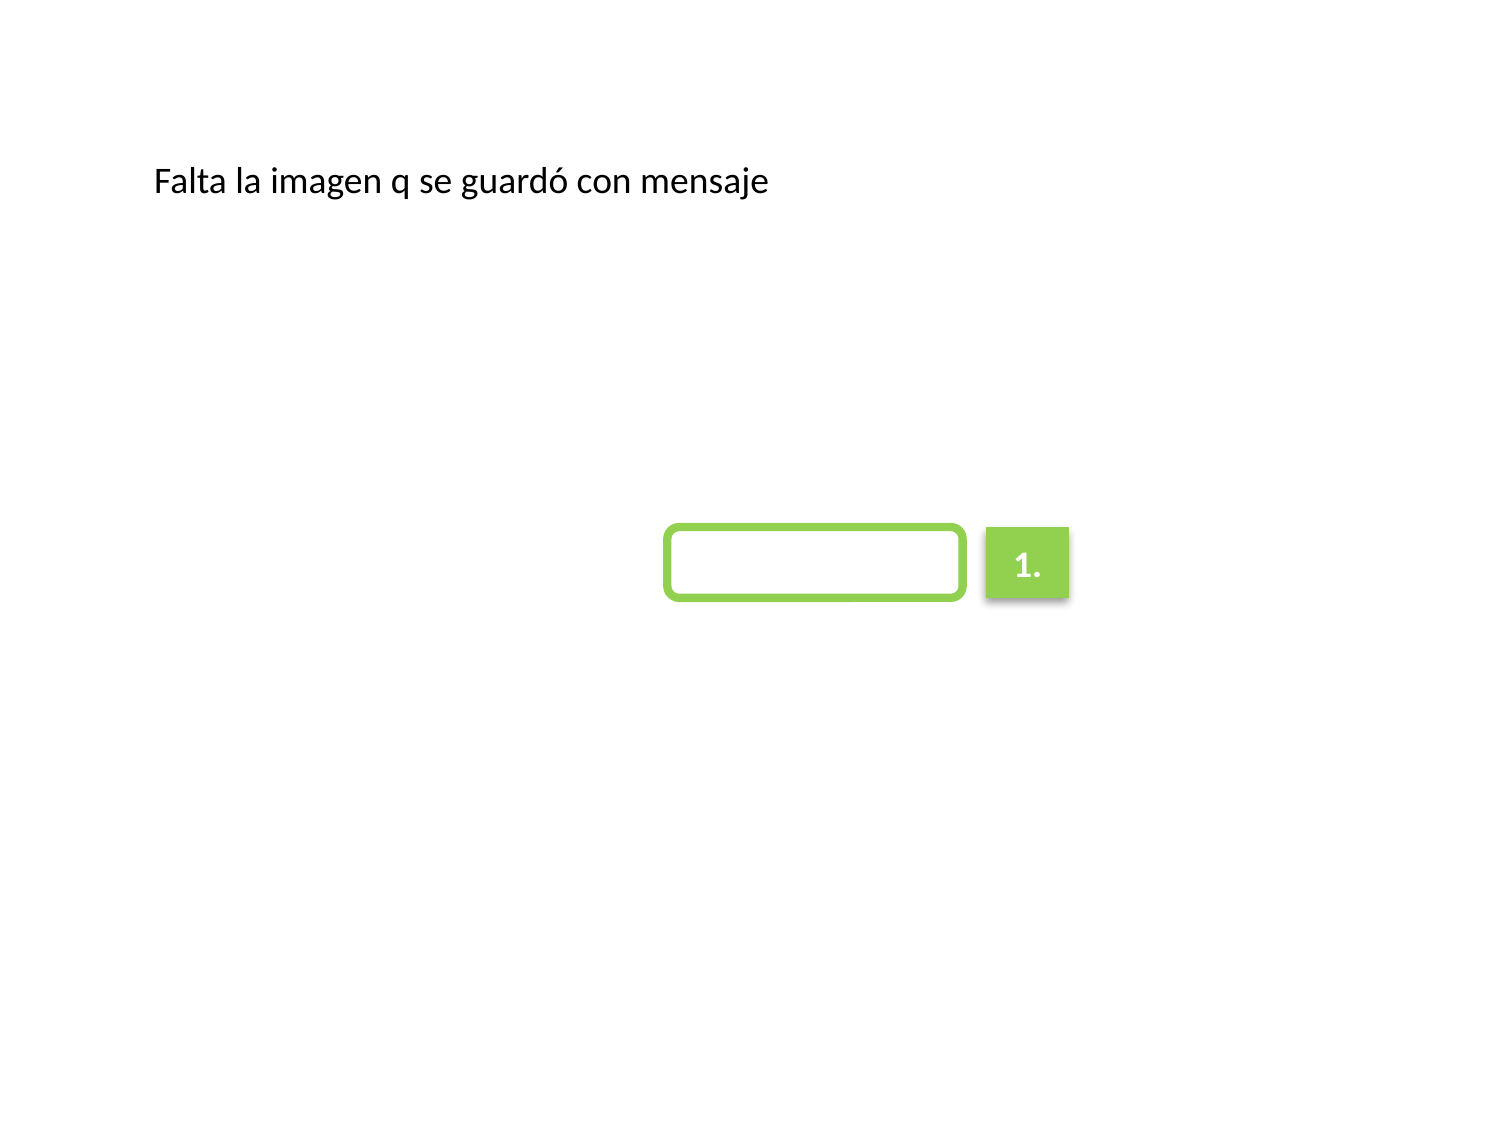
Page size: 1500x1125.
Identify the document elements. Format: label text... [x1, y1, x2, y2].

text_box 1. [984, 525, 1071, 600]
text_box Falta la imagen q se guardó con mensaje [139, 148, 785, 209]
text_box [665, 524, 965, 600]
